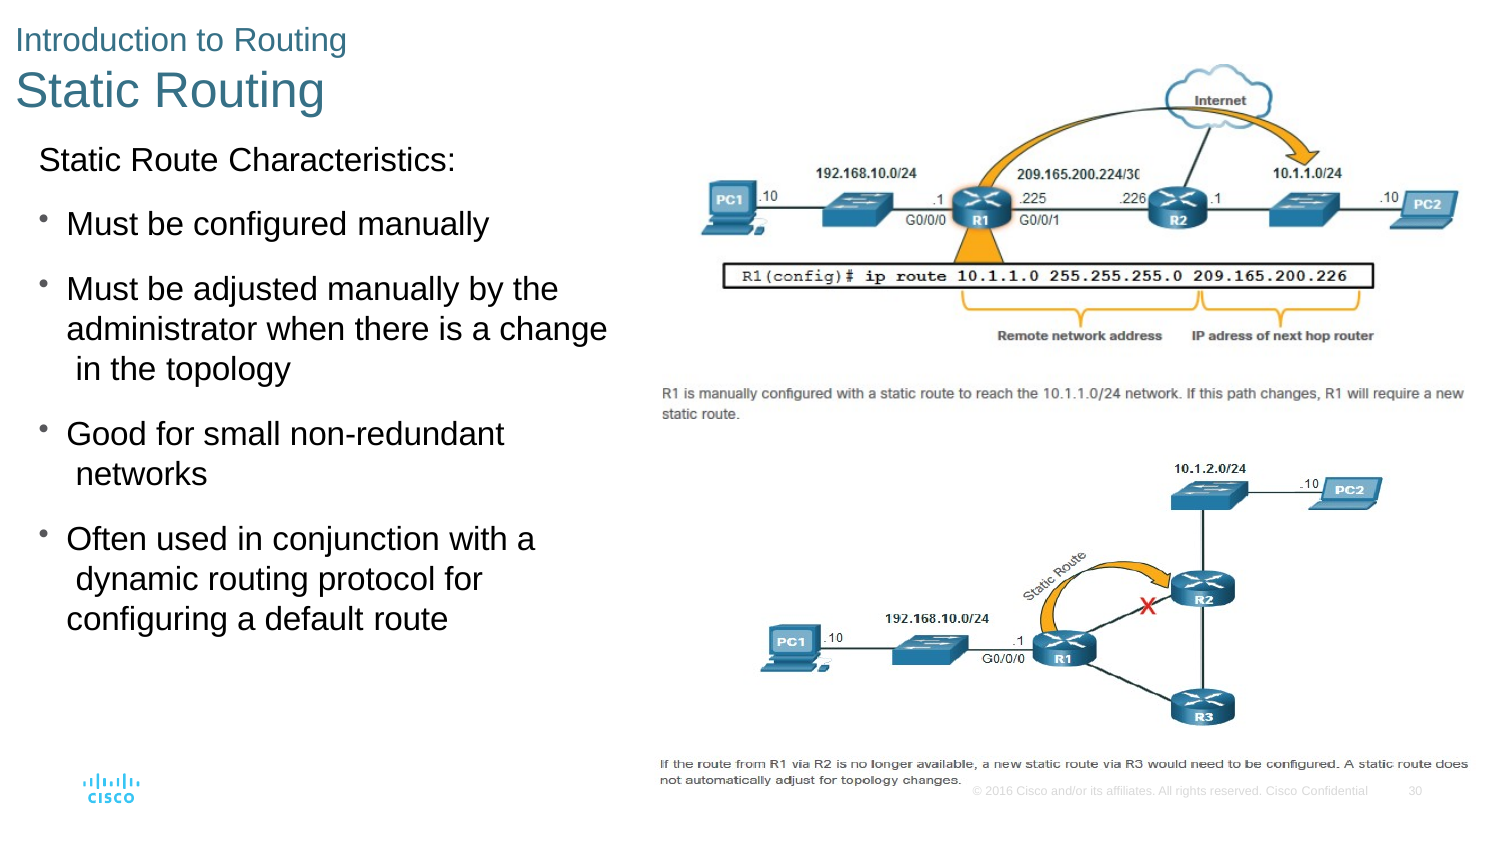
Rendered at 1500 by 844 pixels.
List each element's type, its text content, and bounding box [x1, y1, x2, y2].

text_box Static Route Characteristics: Must be configured manually Must be adjusted manually by the administrator when there is a change in the topology Good for small non-redundant networks Often used in conjunction with a dynamic routing protocol for configuring a default route [36, 135, 616, 637]
footer © 2016 Cisco and/or its affiliates. All rights reserved. Cisco Confidential [970, 782, 1381, 844]
slide_number 30 [1402, 782, 1429, 844]
text_box [662, 64, 1465, 419]
title Introduction to Routing Static Routing [12, 16, 353, 160]
text_box [654, 440, 1476, 789]
